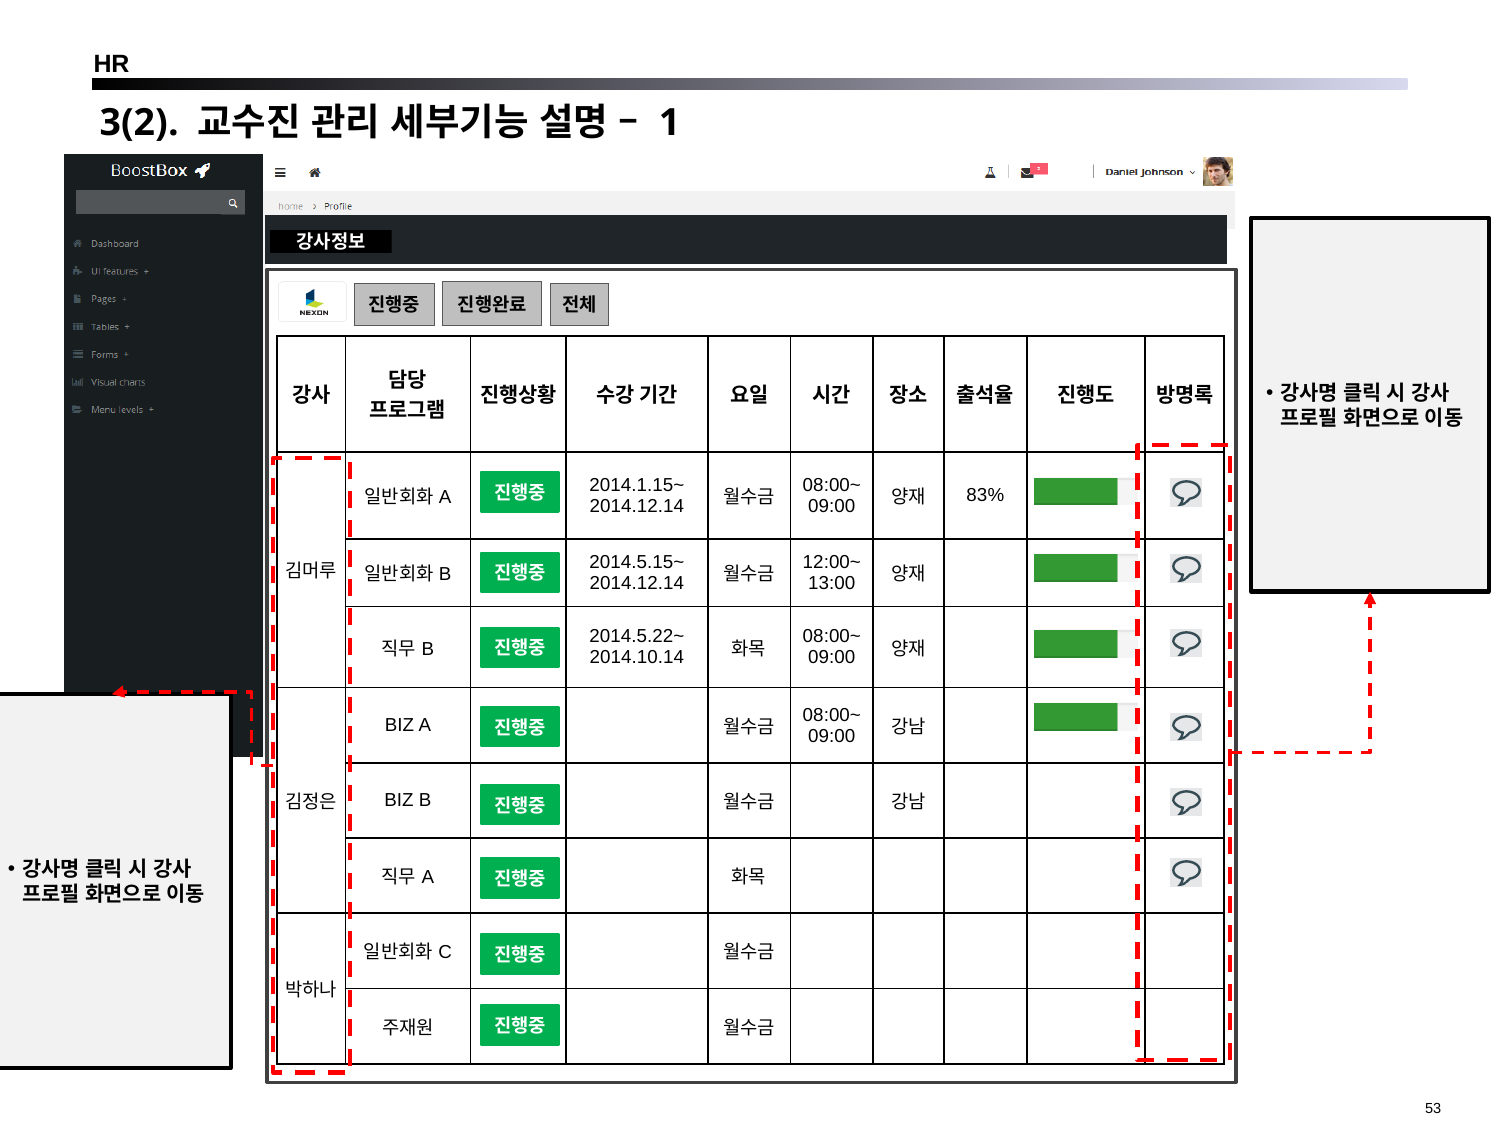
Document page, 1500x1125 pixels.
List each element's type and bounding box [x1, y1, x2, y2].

table_cell [351, 914, 470, 988]
table_cell [791, 758, 872, 762]
text_box [0, 91, 1489, 1083]
table_cell [791, 839, 872, 912]
table_cell [471, 839, 565, 912]
text_box [481, 784, 559, 825]
text_box [93, 47, 300, 78]
table_cell [945, 764, 1026, 837]
table_cell [874, 764, 943, 837]
table_cell [874, 914, 943, 988]
table_cell [1028, 758, 1137, 762]
text_box [265, 215, 1228, 265]
table_cell [874, 839, 943, 912]
table_cell [874, 989, 943, 1063]
table_cell [945, 989, 1026, 1063]
table_cell [1028, 764, 1137, 837]
table_cell [471, 764, 565, 837]
table_cell [1028, 914, 1137, 988]
table_cell [567, 914, 707, 988]
table_cell [874, 758, 943, 762]
text_box [481, 934, 559, 974]
picture [64, 154, 1235, 758]
table_cell [567, 839, 707, 912]
table_cell [709, 914, 790, 988]
table_cell [567, 758, 707, 762]
table_cell [709, 758, 790, 762]
table_cell [567, 764, 707, 837]
table_cell [791, 764, 872, 837]
table_cell [709, 764, 790, 837]
table_cell [471, 758, 565, 762]
table_cell [945, 758, 1026, 762]
table_cell [351, 839, 470, 912]
text_box [481, 1005, 559, 1045]
table_cell [1028, 989, 1144, 1063]
table_cell [791, 989, 872, 1063]
table_cell [945, 839, 1026, 912]
text_box [354, 281, 609, 326]
table_cell [791, 914, 872, 988]
table_cell [567, 989, 707, 1063]
table_cell [351, 989, 470, 1063]
table_cell [709, 839, 790, 912]
table_cell [471, 914, 565, 988]
table_cell [351, 764, 470, 837]
picture [1170, 858, 1202, 887]
table_cell [351, 758, 470, 762]
picture [1170, 788, 1202, 816]
table_cell [1028, 839, 1137, 912]
text_box [481, 858, 559, 898]
table_cell [471, 989, 565, 1063]
table_cell [709, 989, 790, 1063]
table_cell [945, 914, 1026, 988]
